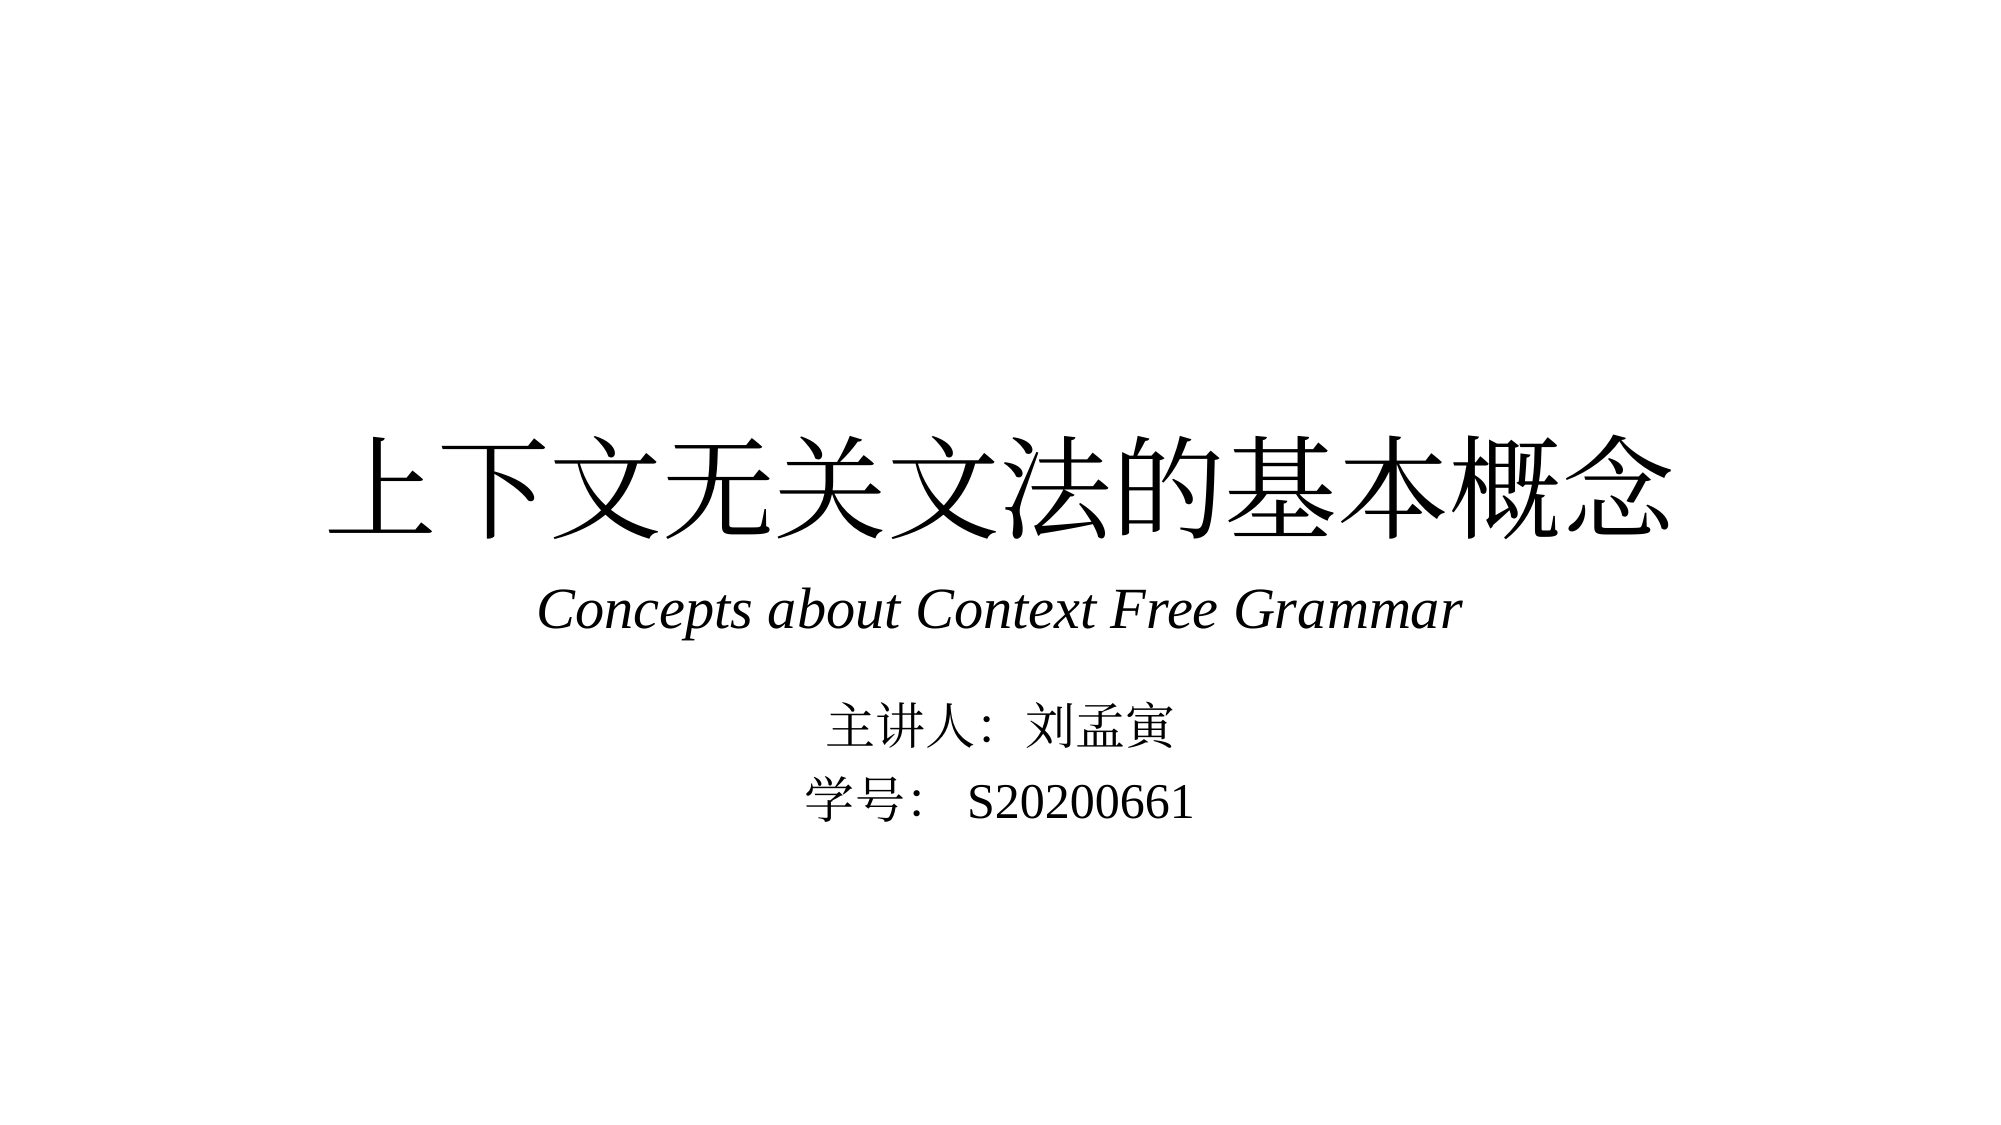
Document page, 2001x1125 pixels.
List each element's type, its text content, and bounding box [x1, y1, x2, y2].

text_box Concepts about Context Free Grammar [384, 562, 1616, 648]
title 上下文无关文法的基本概念 [249, 170, 1750, 563]
subtitle 主讲人：刘孟寅 学号：S20200661 [249, 693, 1750, 863]
